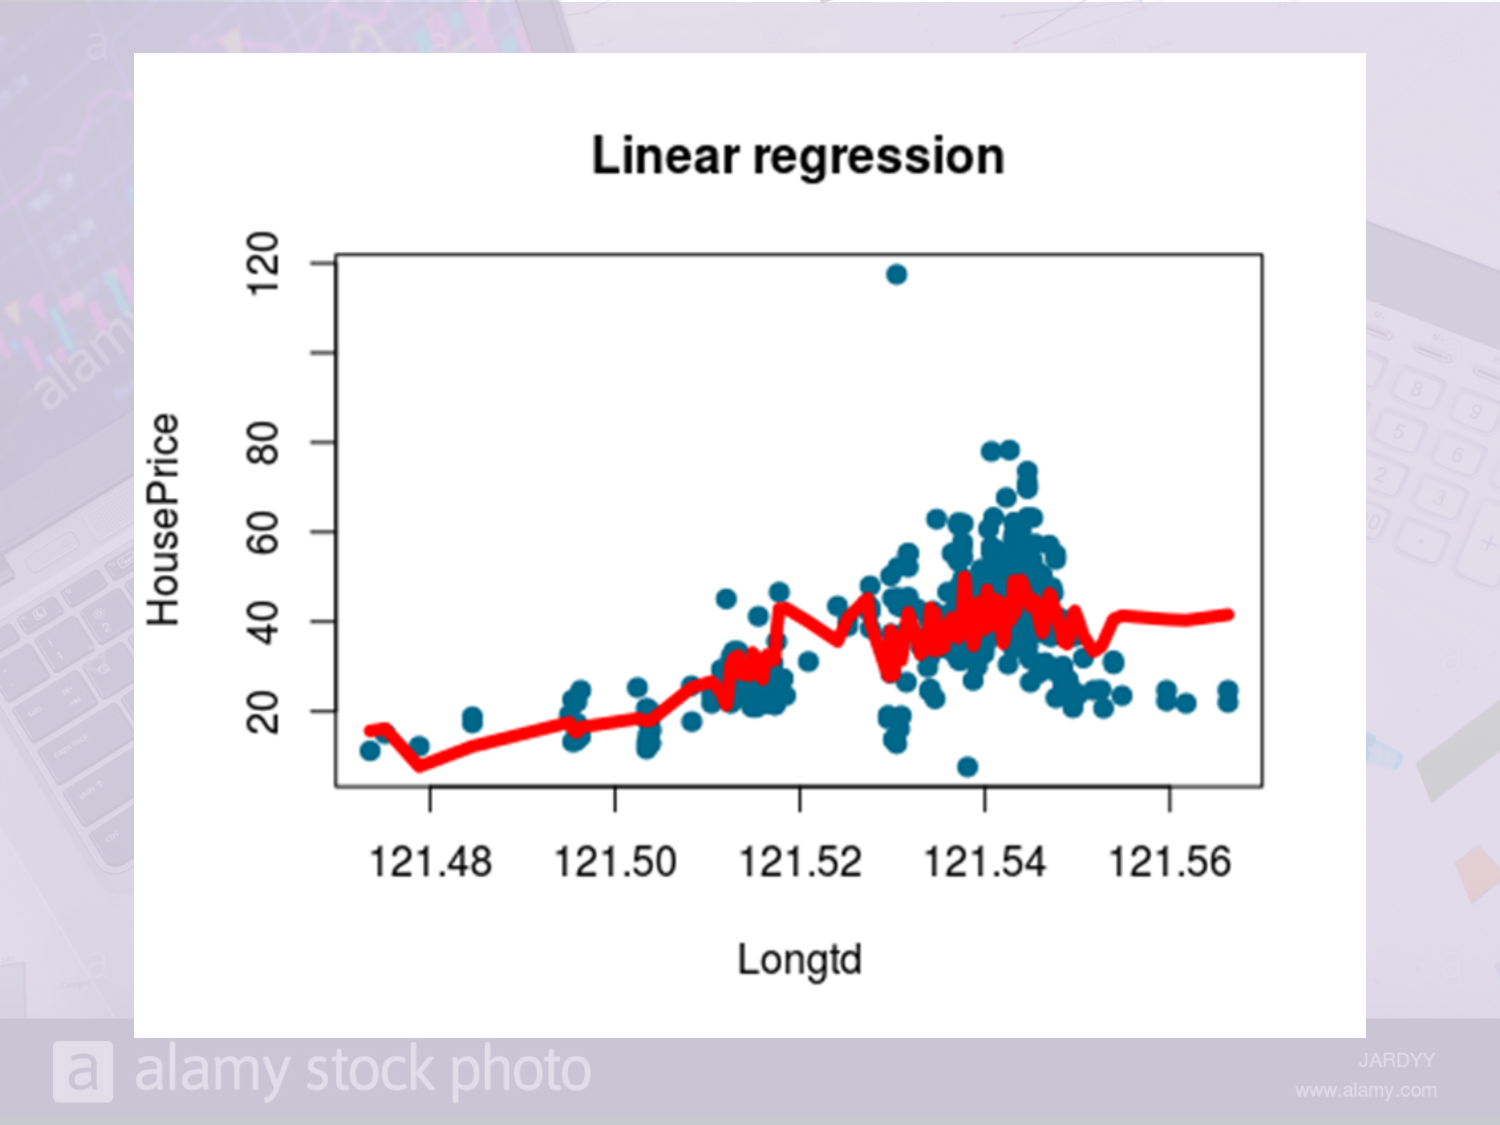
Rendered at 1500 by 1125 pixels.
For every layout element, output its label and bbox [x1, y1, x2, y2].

picture [133, 53, 1366, 1038]
text_box [0, 2, 1500, 1117]
